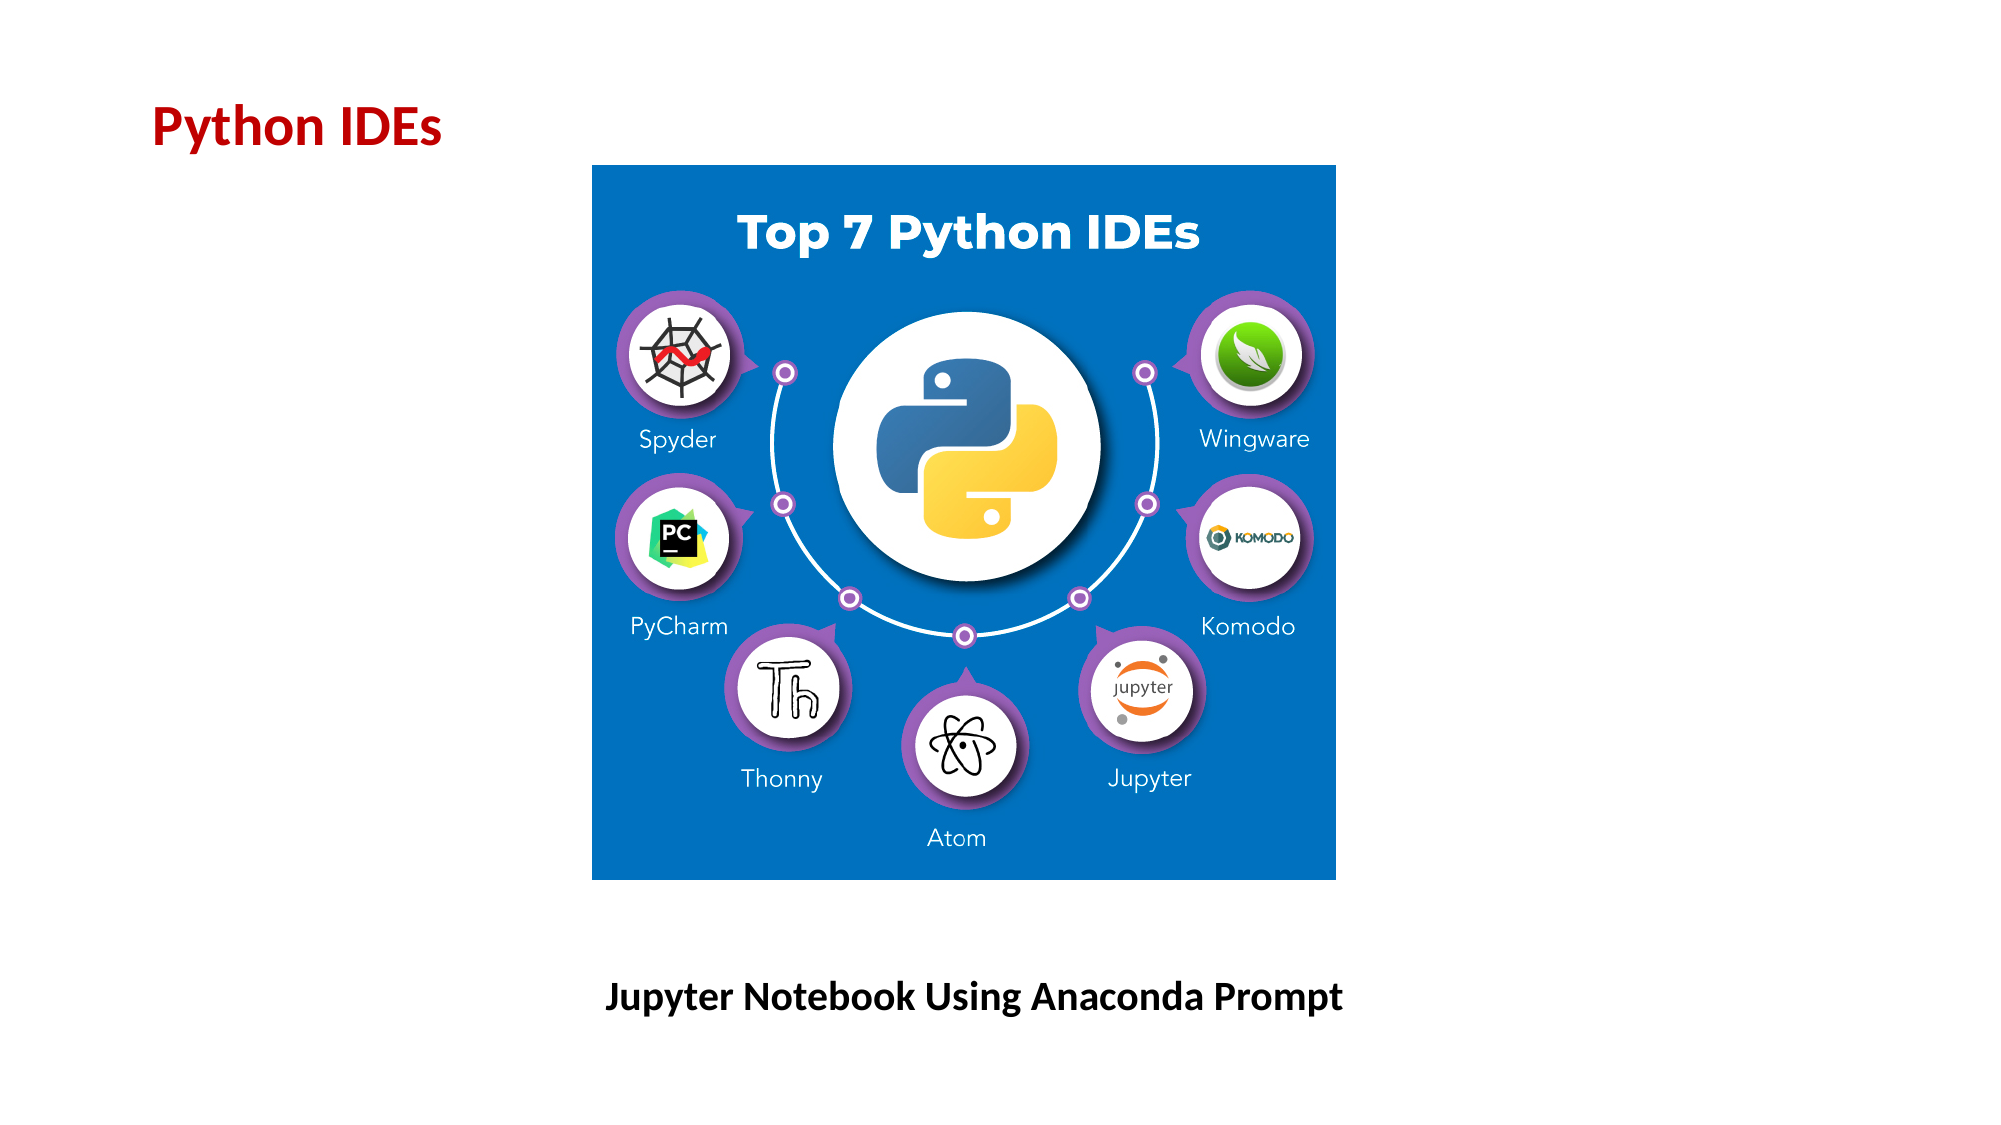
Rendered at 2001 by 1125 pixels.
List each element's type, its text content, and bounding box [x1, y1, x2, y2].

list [592, 165, 1336, 880]
text_box Python IDEs [138, 80, 474, 165]
text_box Jupyter Notebook Using Anaconda Prompt [386, 961, 1564, 1026]
